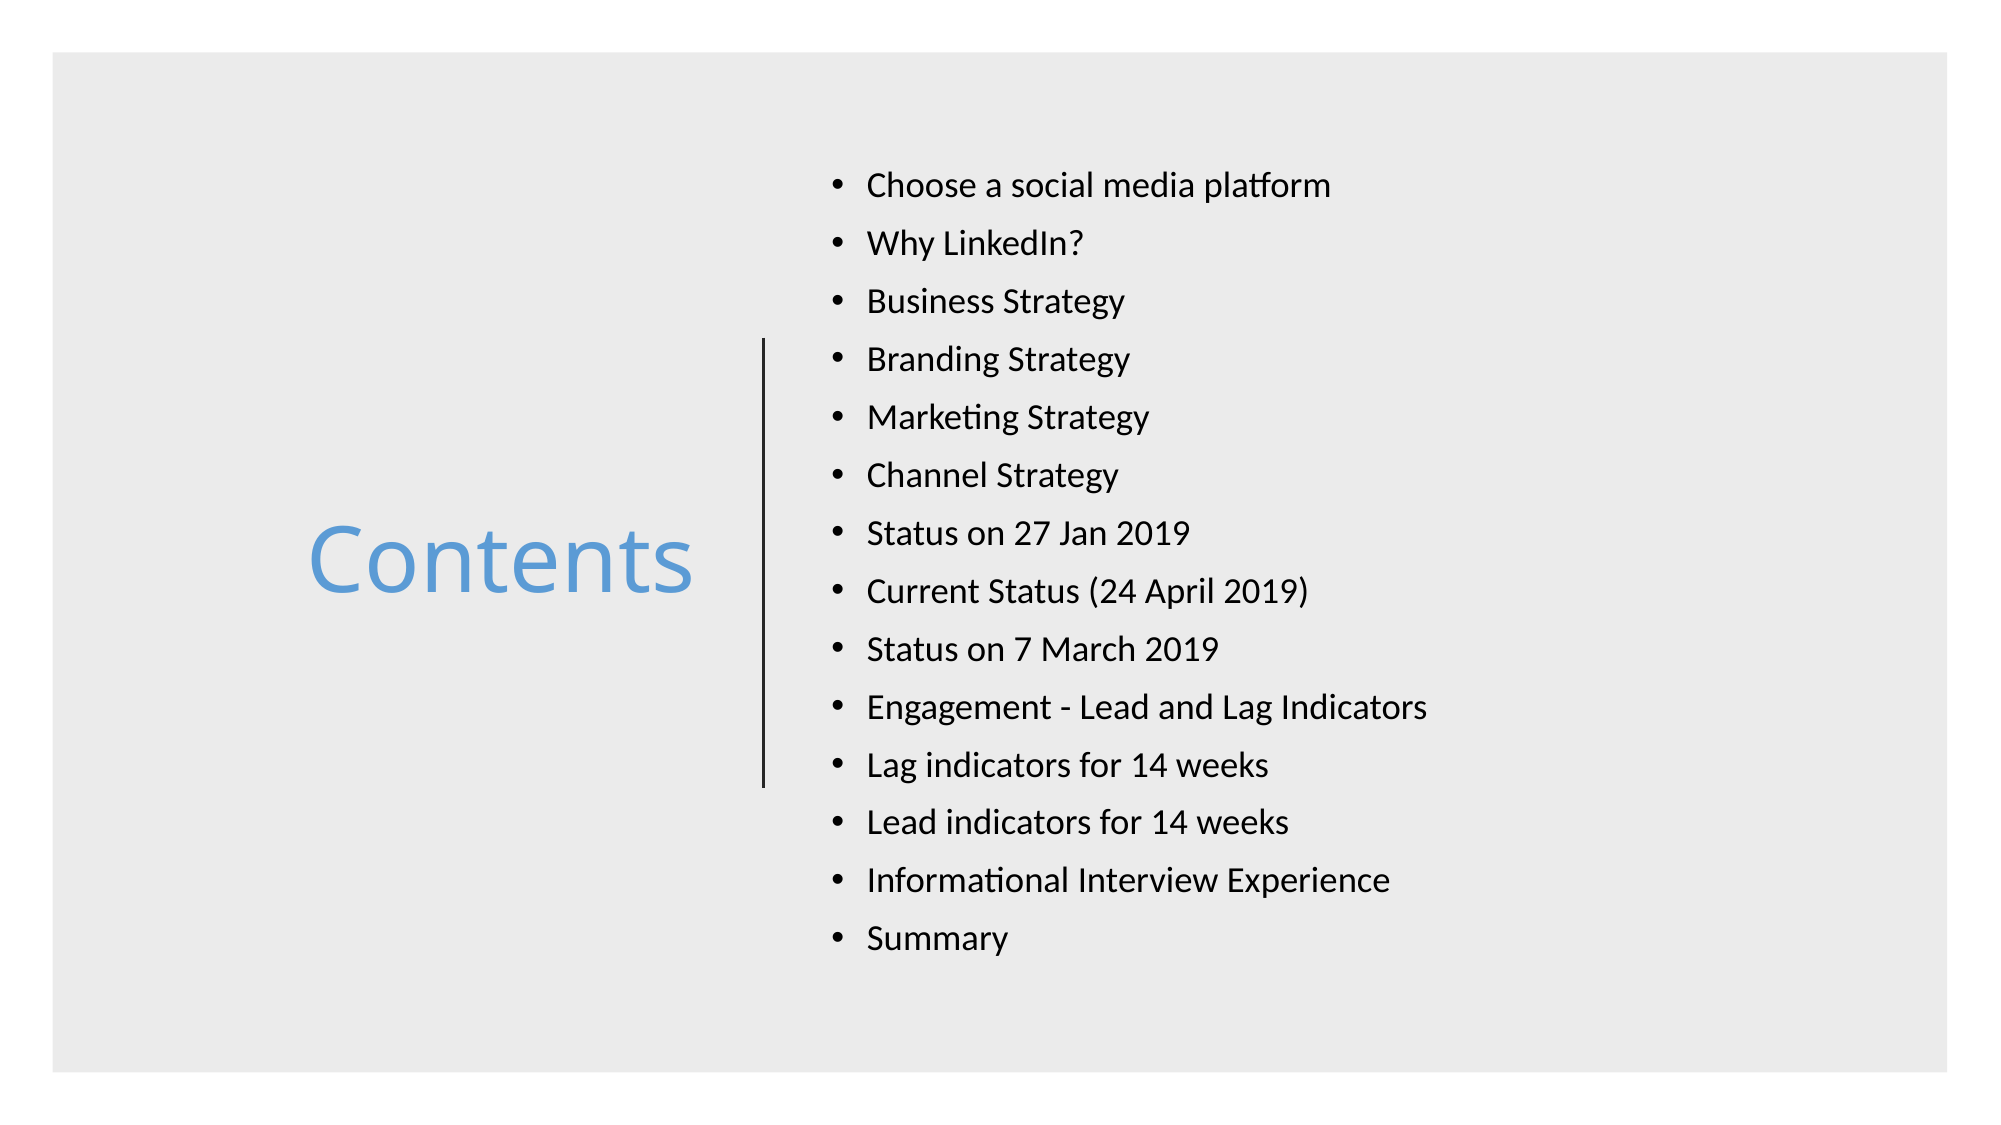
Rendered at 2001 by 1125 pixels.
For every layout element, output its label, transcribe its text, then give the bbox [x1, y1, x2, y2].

title Contents [137, 158, 711, 967]
text_box [52, 51, 1948, 1073]
list Choose a social media platform Why LinkedIn? Business Strategy Branding Strategy Marketing Strategy Channel Strategy Status on 27 Jan 2019 Current Status (24 April 2019) Status on 7 March 2019 Engagement - Lead and Lag Indicators Lag indicators for 14 weeks Lead indicators for 14 weeks Informational Interview Experience Summary [816, 158, 1863, 967]
